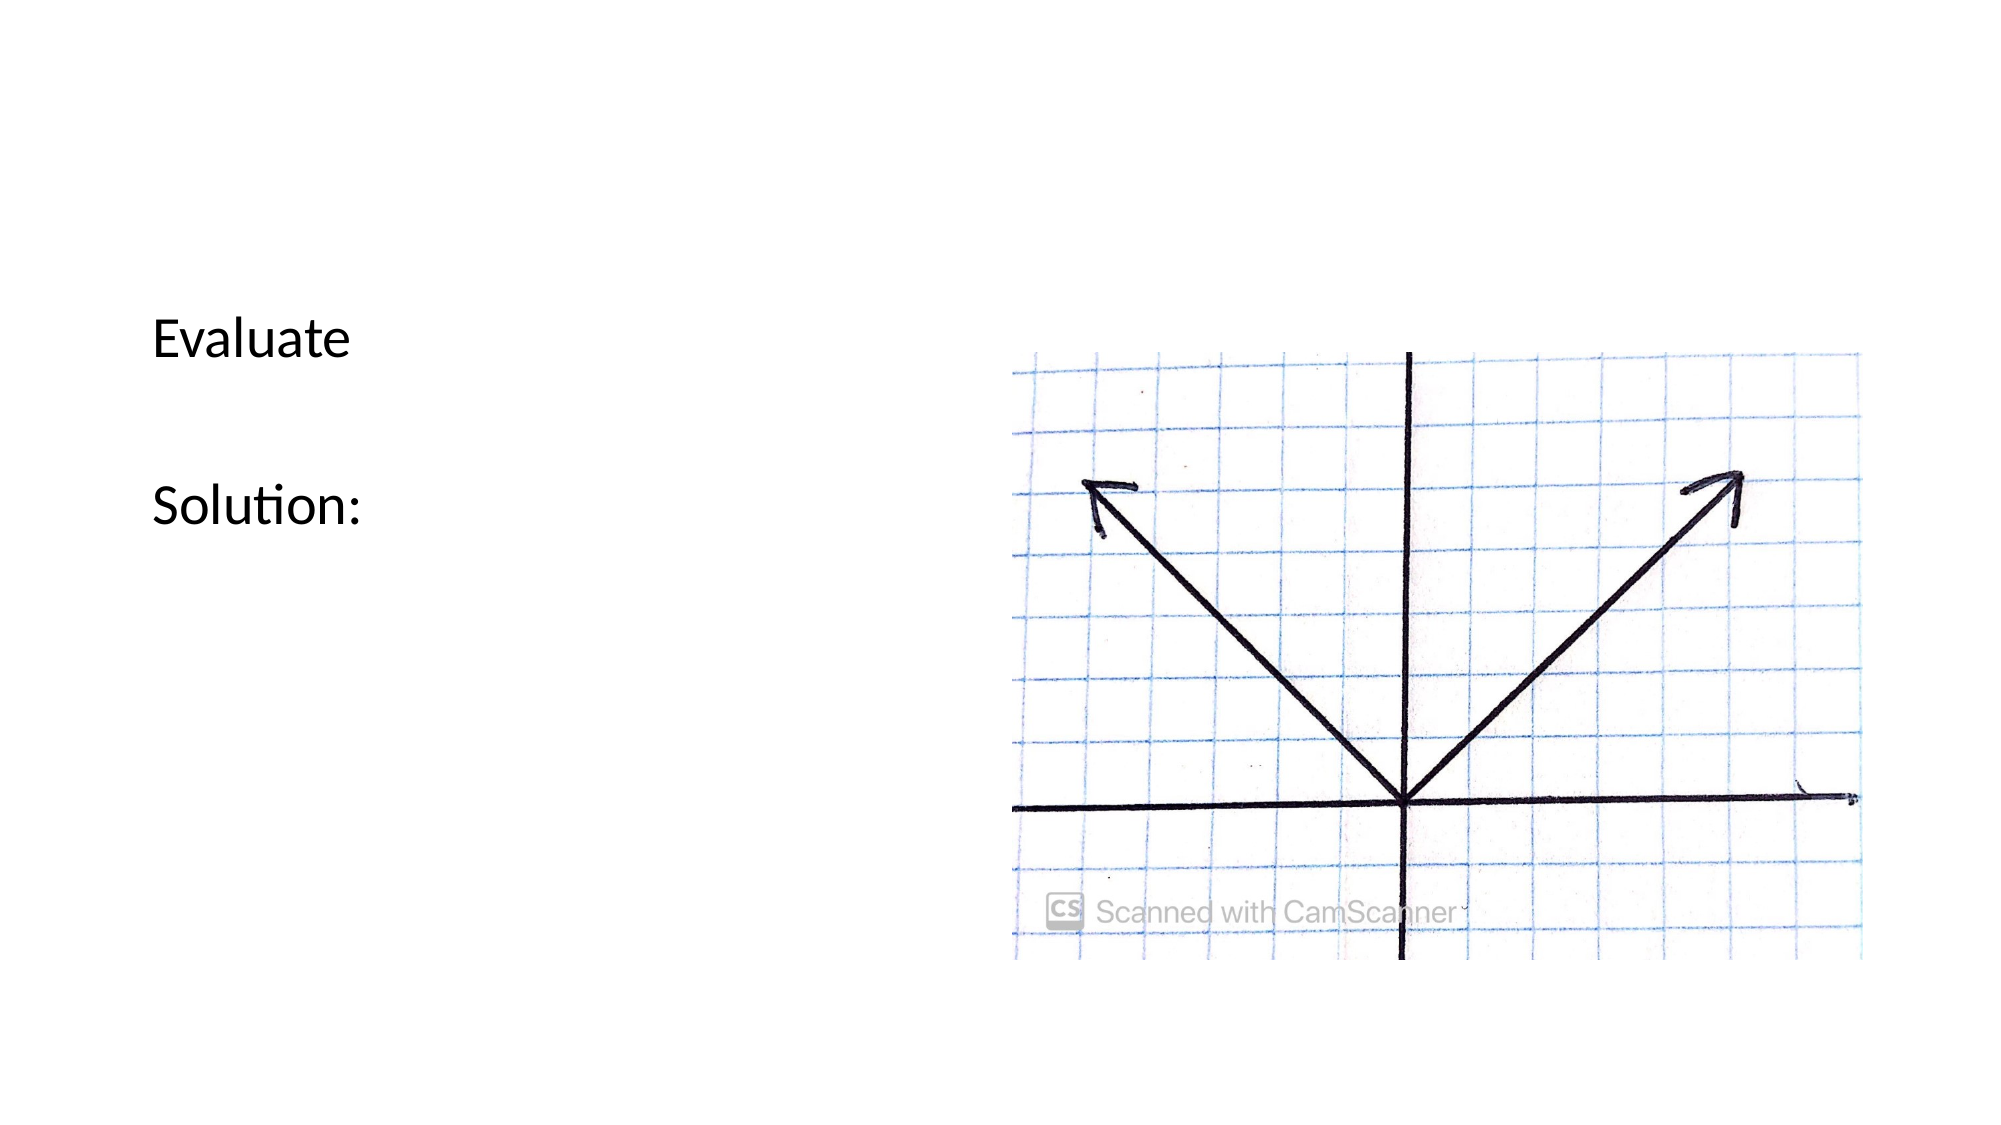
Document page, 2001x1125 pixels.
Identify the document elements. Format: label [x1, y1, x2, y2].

list [1012, 352, 1863, 960]
